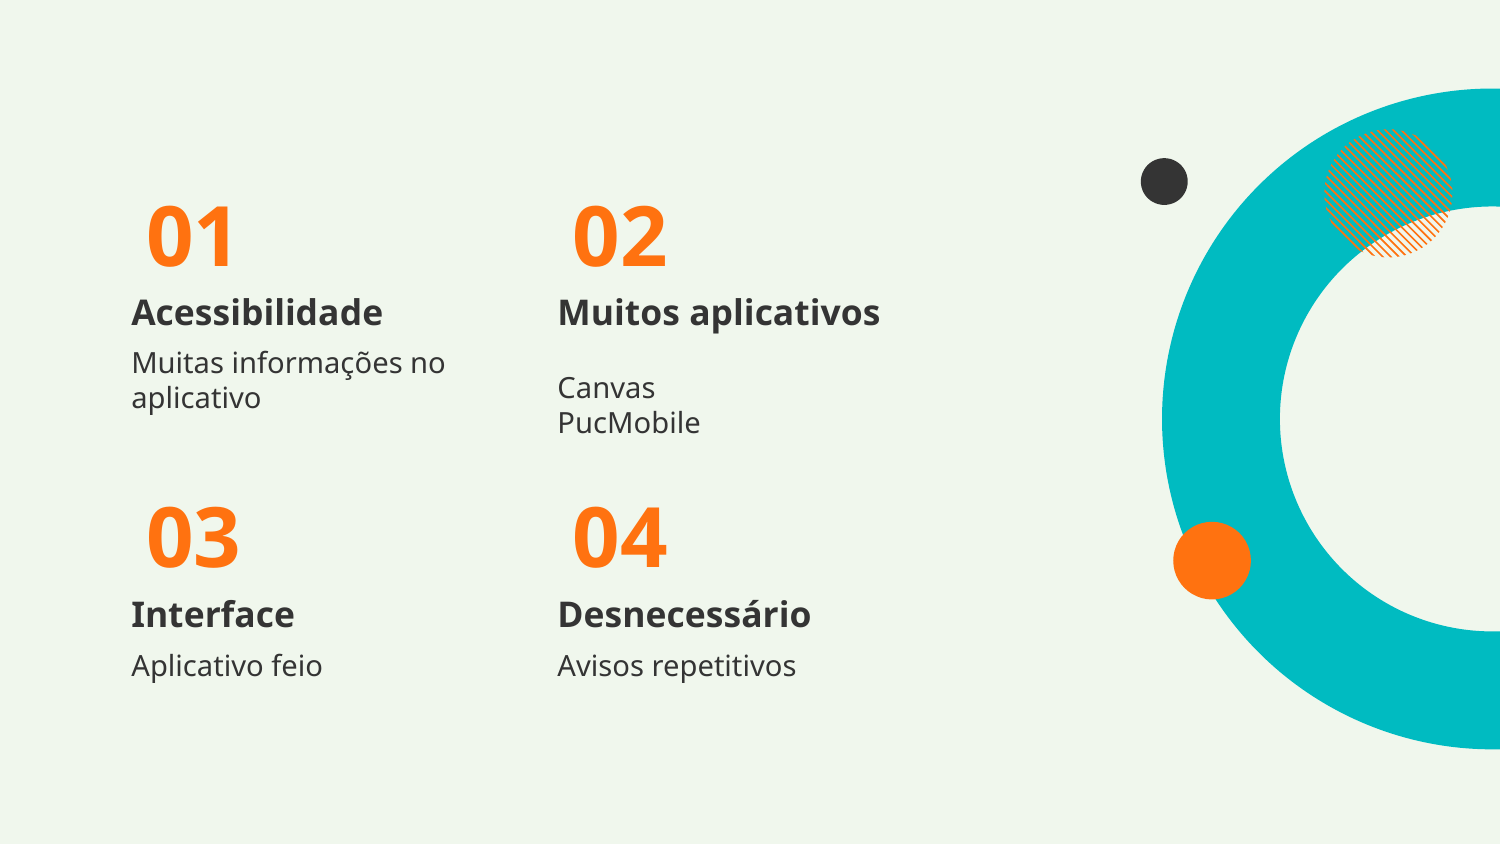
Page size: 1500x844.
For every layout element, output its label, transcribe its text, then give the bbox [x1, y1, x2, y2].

subtitle Canvas PucMobile [557, 354, 882, 491]
subtitle Avisos repetitivos [557, 632, 882, 769]
title 03 [131, 486, 281, 582]
subtitle Interface [131, 576, 456, 627]
title 02 [558, 186, 708, 281]
subtitle Muitas informações no aplicativo [131, 329, 456, 466]
subtitle Muitos aplicativos [557, 274, 882, 326]
title 04 [558, 486, 708, 582]
subtitle Desnecessário [557, 576, 914, 627]
title 01 [131, 186, 281, 281]
subtitle Acessibilidade [131, 274, 456, 326]
subtitle Aplicativo feio [131, 632, 456, 769]
